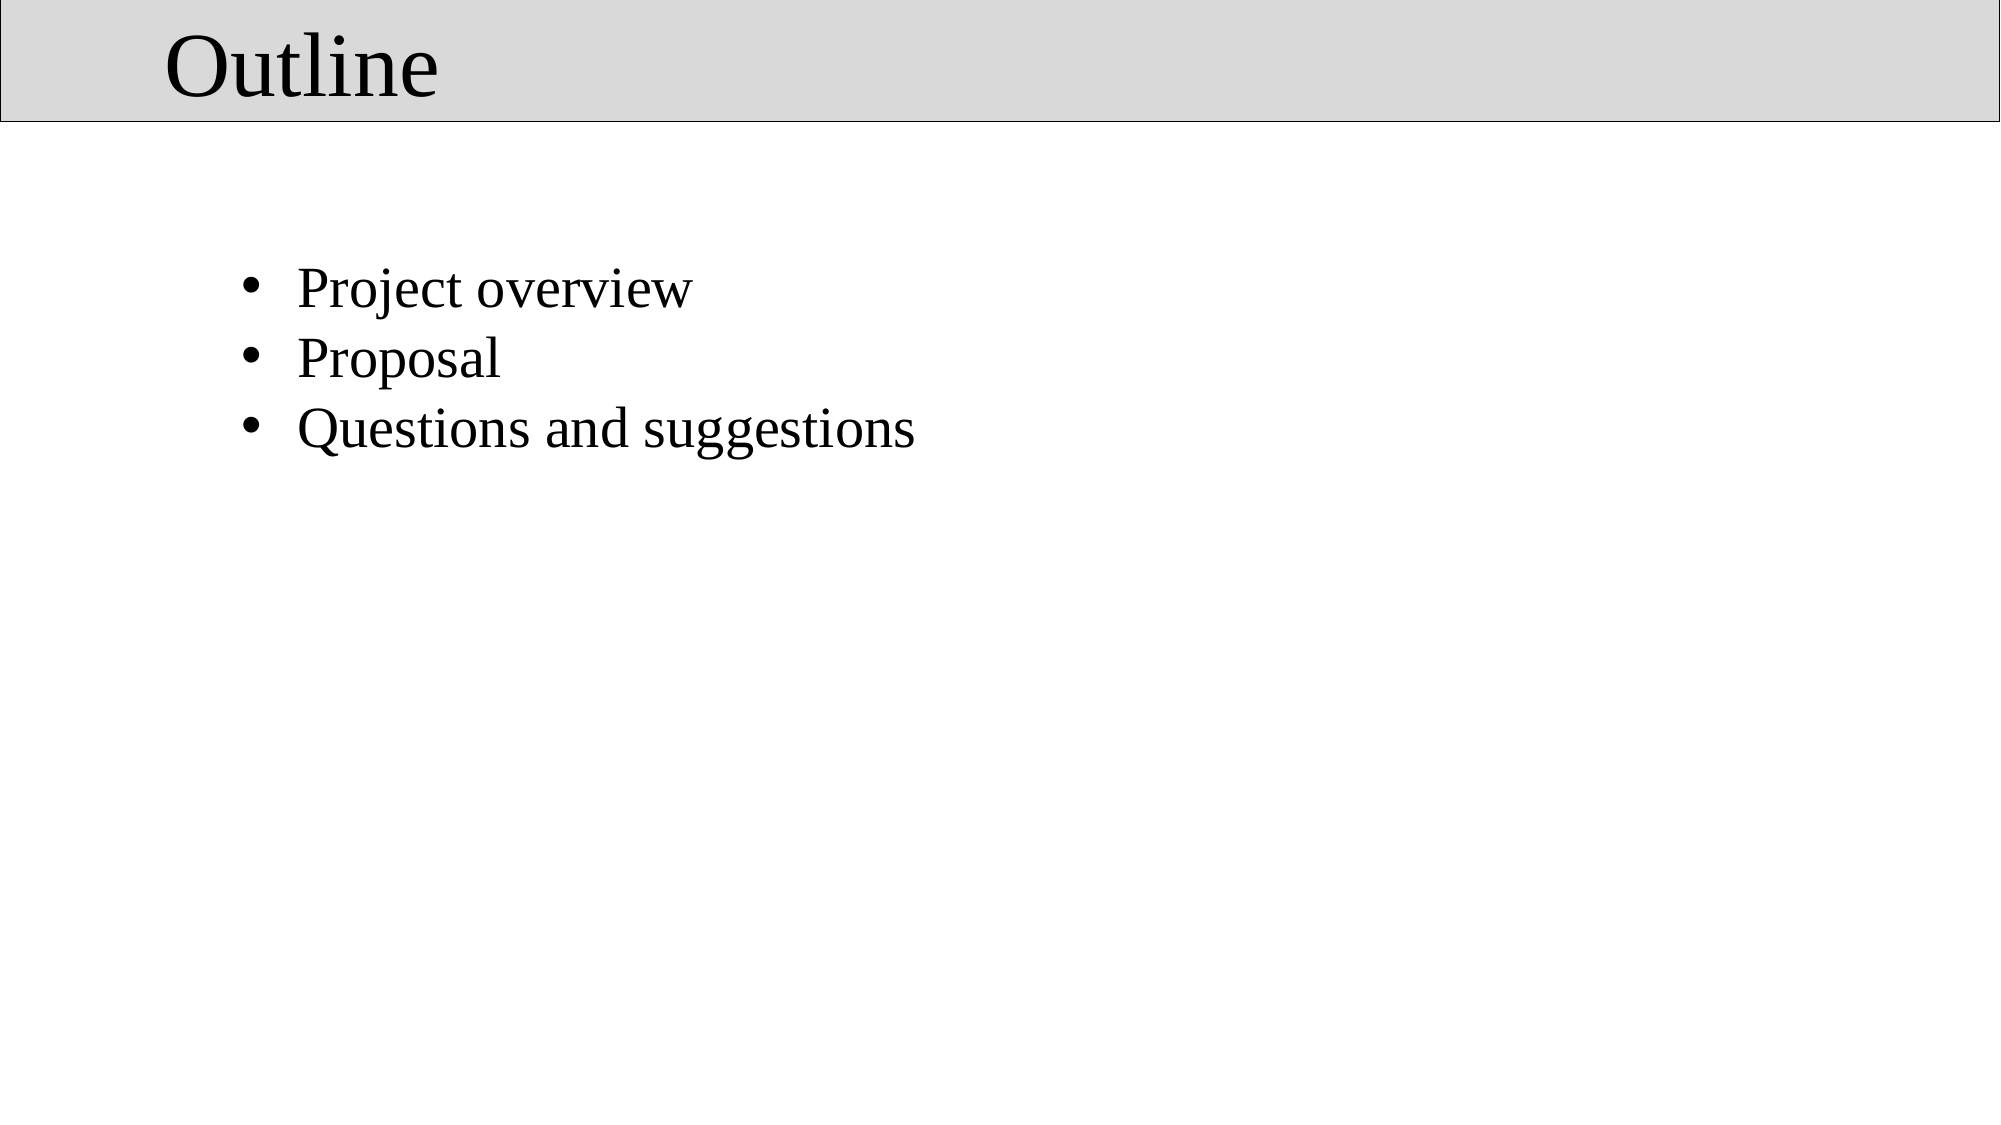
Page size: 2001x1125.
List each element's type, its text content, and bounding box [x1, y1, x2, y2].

text_box Outline [0, 0, 2000, 122]
text_box Project overview Proposal Questions and suggestions [226, 241, 932, 537]
